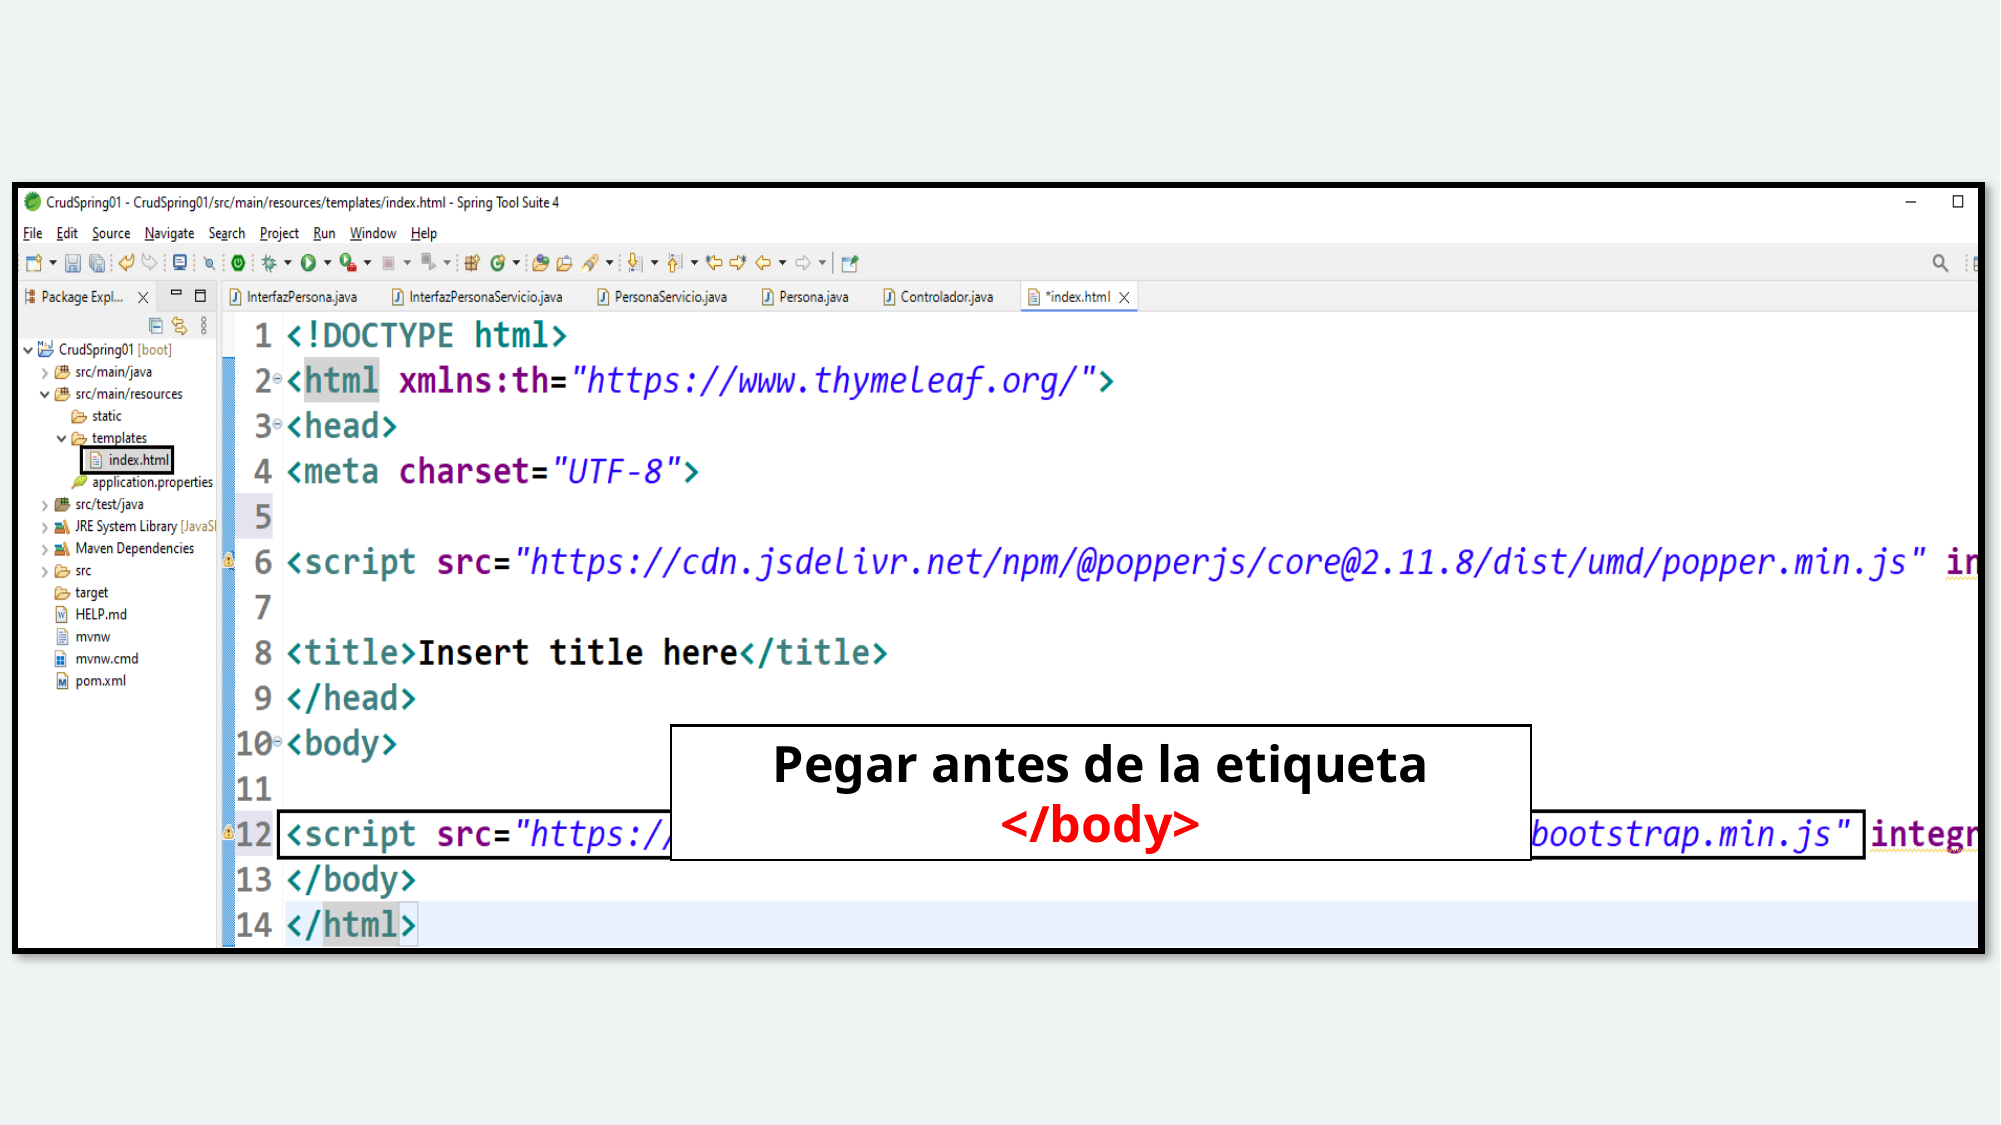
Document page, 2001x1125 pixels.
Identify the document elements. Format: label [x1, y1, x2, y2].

picture [18, 188, 1979, 948]
